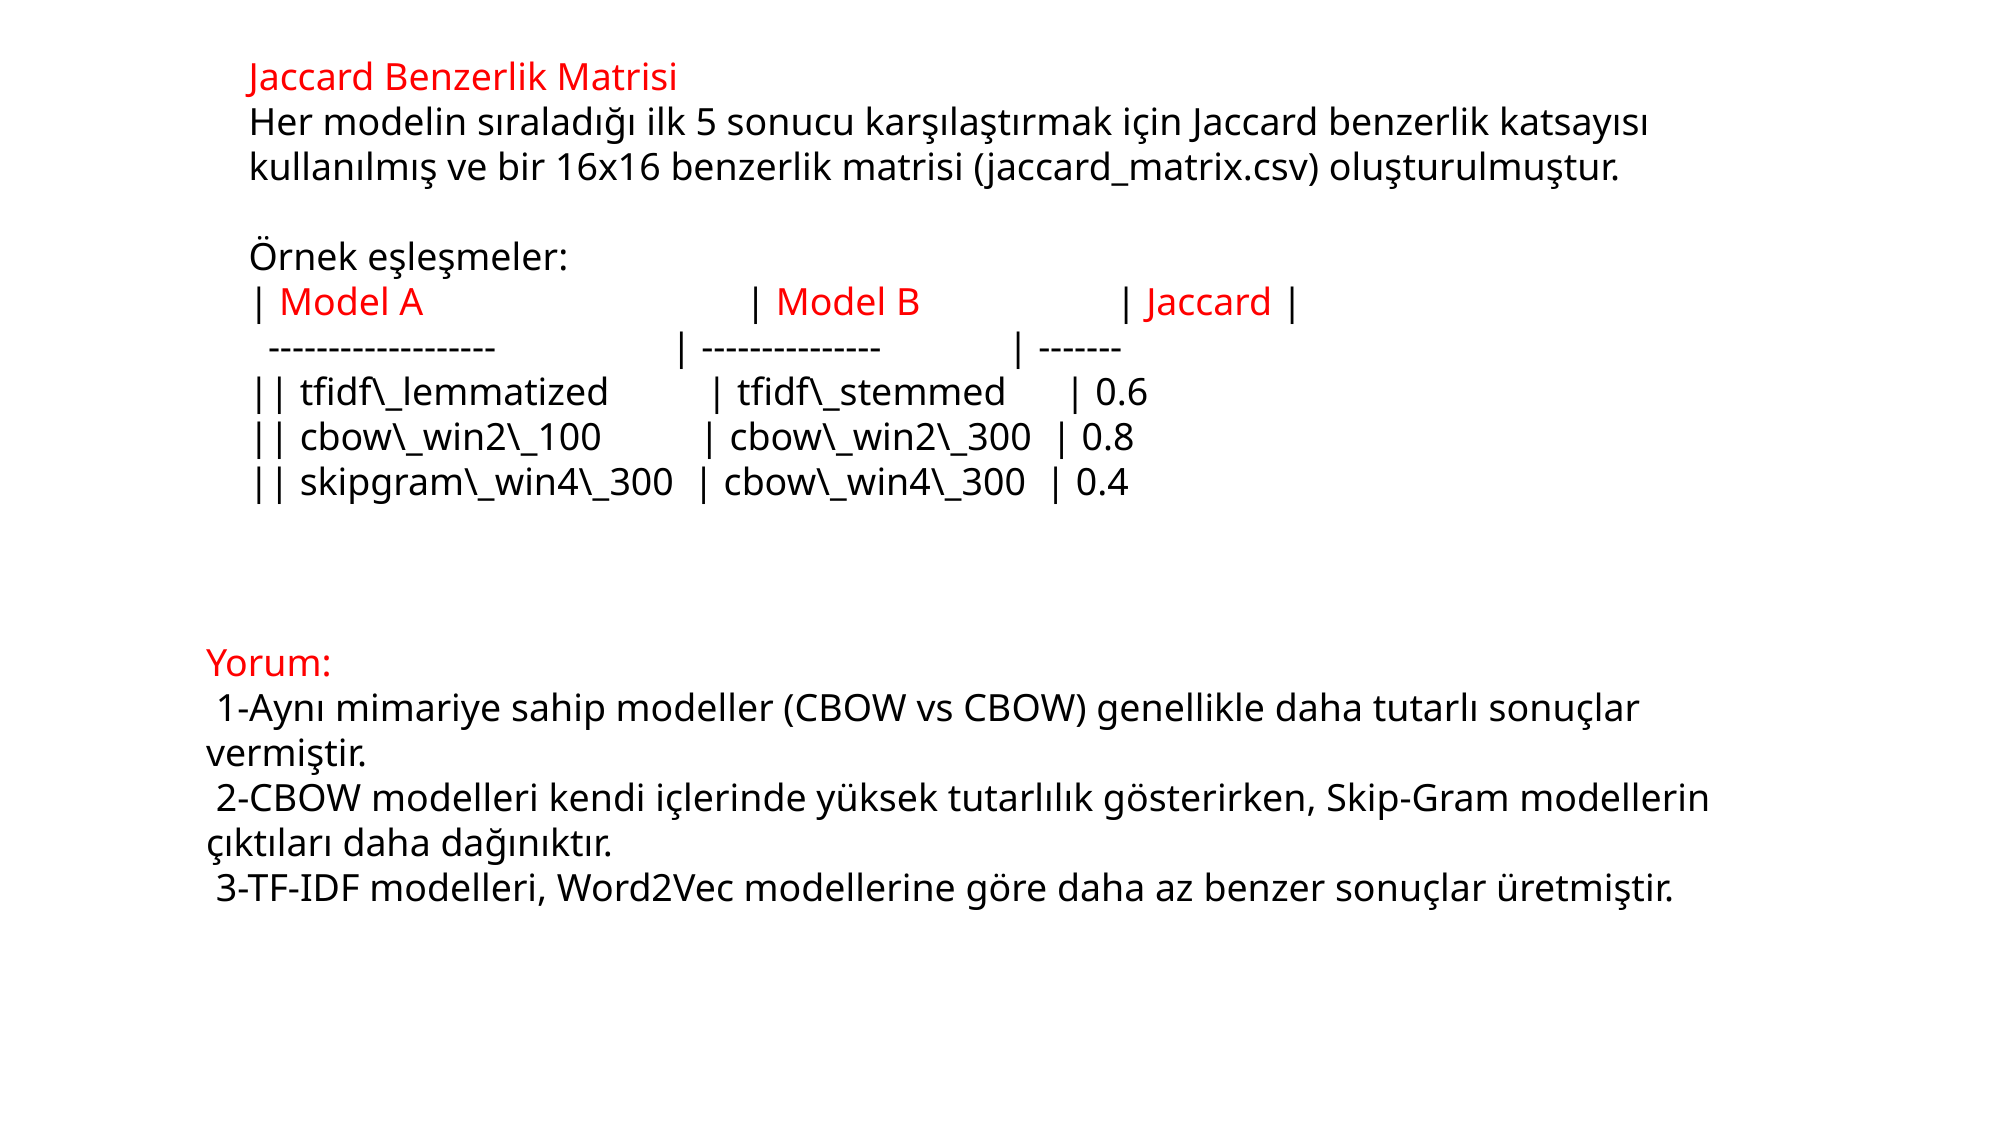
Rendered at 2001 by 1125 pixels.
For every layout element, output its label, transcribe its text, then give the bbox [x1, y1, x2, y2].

text_box Jaccard Benzerlik Matrisi Her modelin sıraladığı ilk 5 sonucu karşılaştırmak için Jaccard benzerlik katsayısı kullanılmış ve bir 16x16 benzerlik matrisi (jaccard_matrix.csv) oluşturulmuştur. Örnek eşleşmeler: | Model A | Model B | Jaccard | ------------------- | --------------- | ------- || tfidf\_lemmatized | tfidf\_stemmed | 0.6 || cbow\_win2\_100 | cbow\_win2\_300 | 0.8 || skipgram\_win4\_300 | cbow\_win4\_300 | 0.4 [233, 45, 1838, 511]
text_box Yorum: 1-Aynı mimariye sahip modeller (CBOW vs CBOW) genellikle daha tutarlı sonuçlar vermiştir. 2-CBOW modelleri kendi içlerinde yüksek tutarlılık gösterirken, Skip-Gram modellerin çıktıları daha dağınıktır. 3-TF-IDF modelleri, Word2Vec modellerine göre daha az benzer sonuçlar üretmiştir. [191, 631, 1761, 917]
